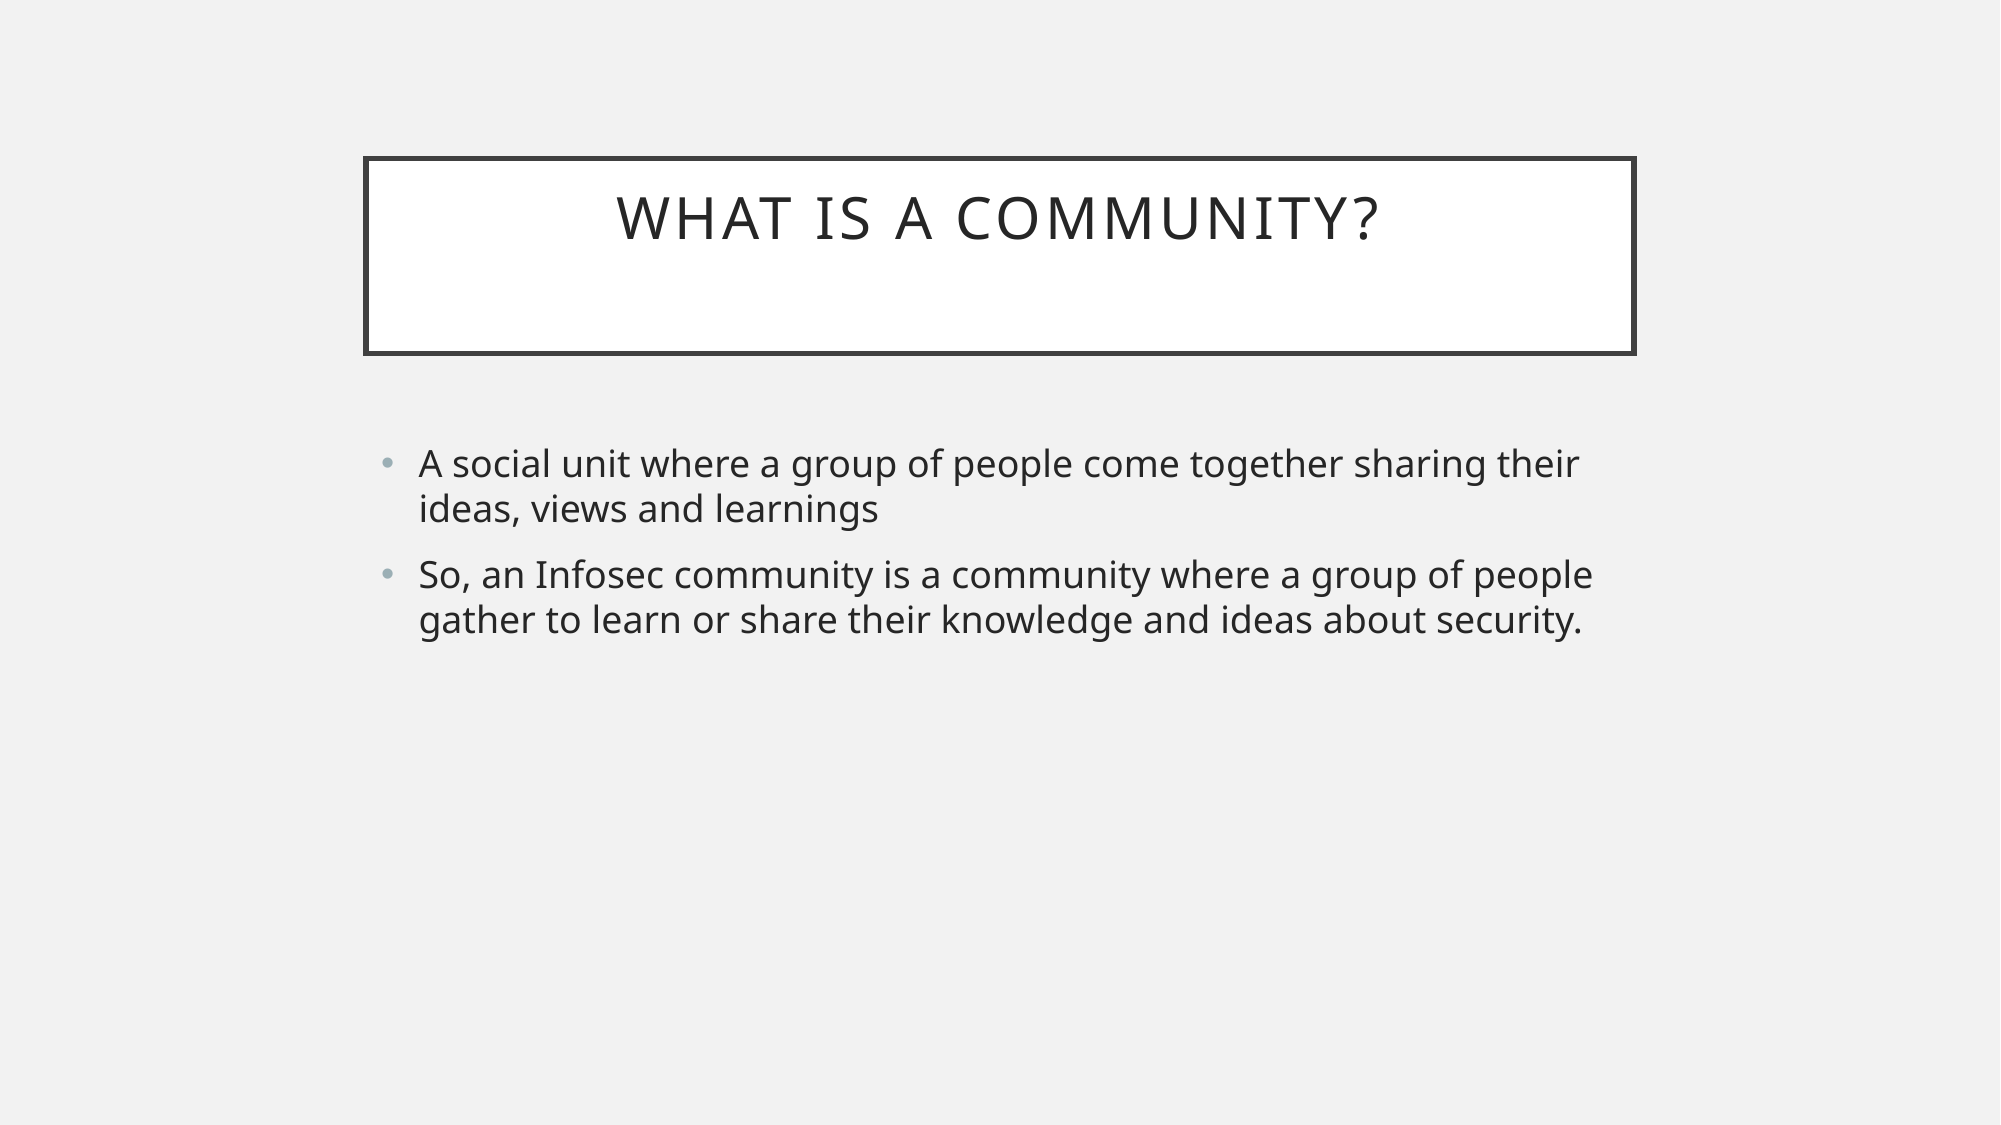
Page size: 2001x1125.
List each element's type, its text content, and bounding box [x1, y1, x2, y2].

list A social unit where a group of people come together sharing their ideas, views and learnings So, an Infosec community is a community where a group of people gather to learn or share their knowledge and ideas about security. [366, 432, 1634, 942]
title WHAT is a community? [363, 156, 1637, 356]
